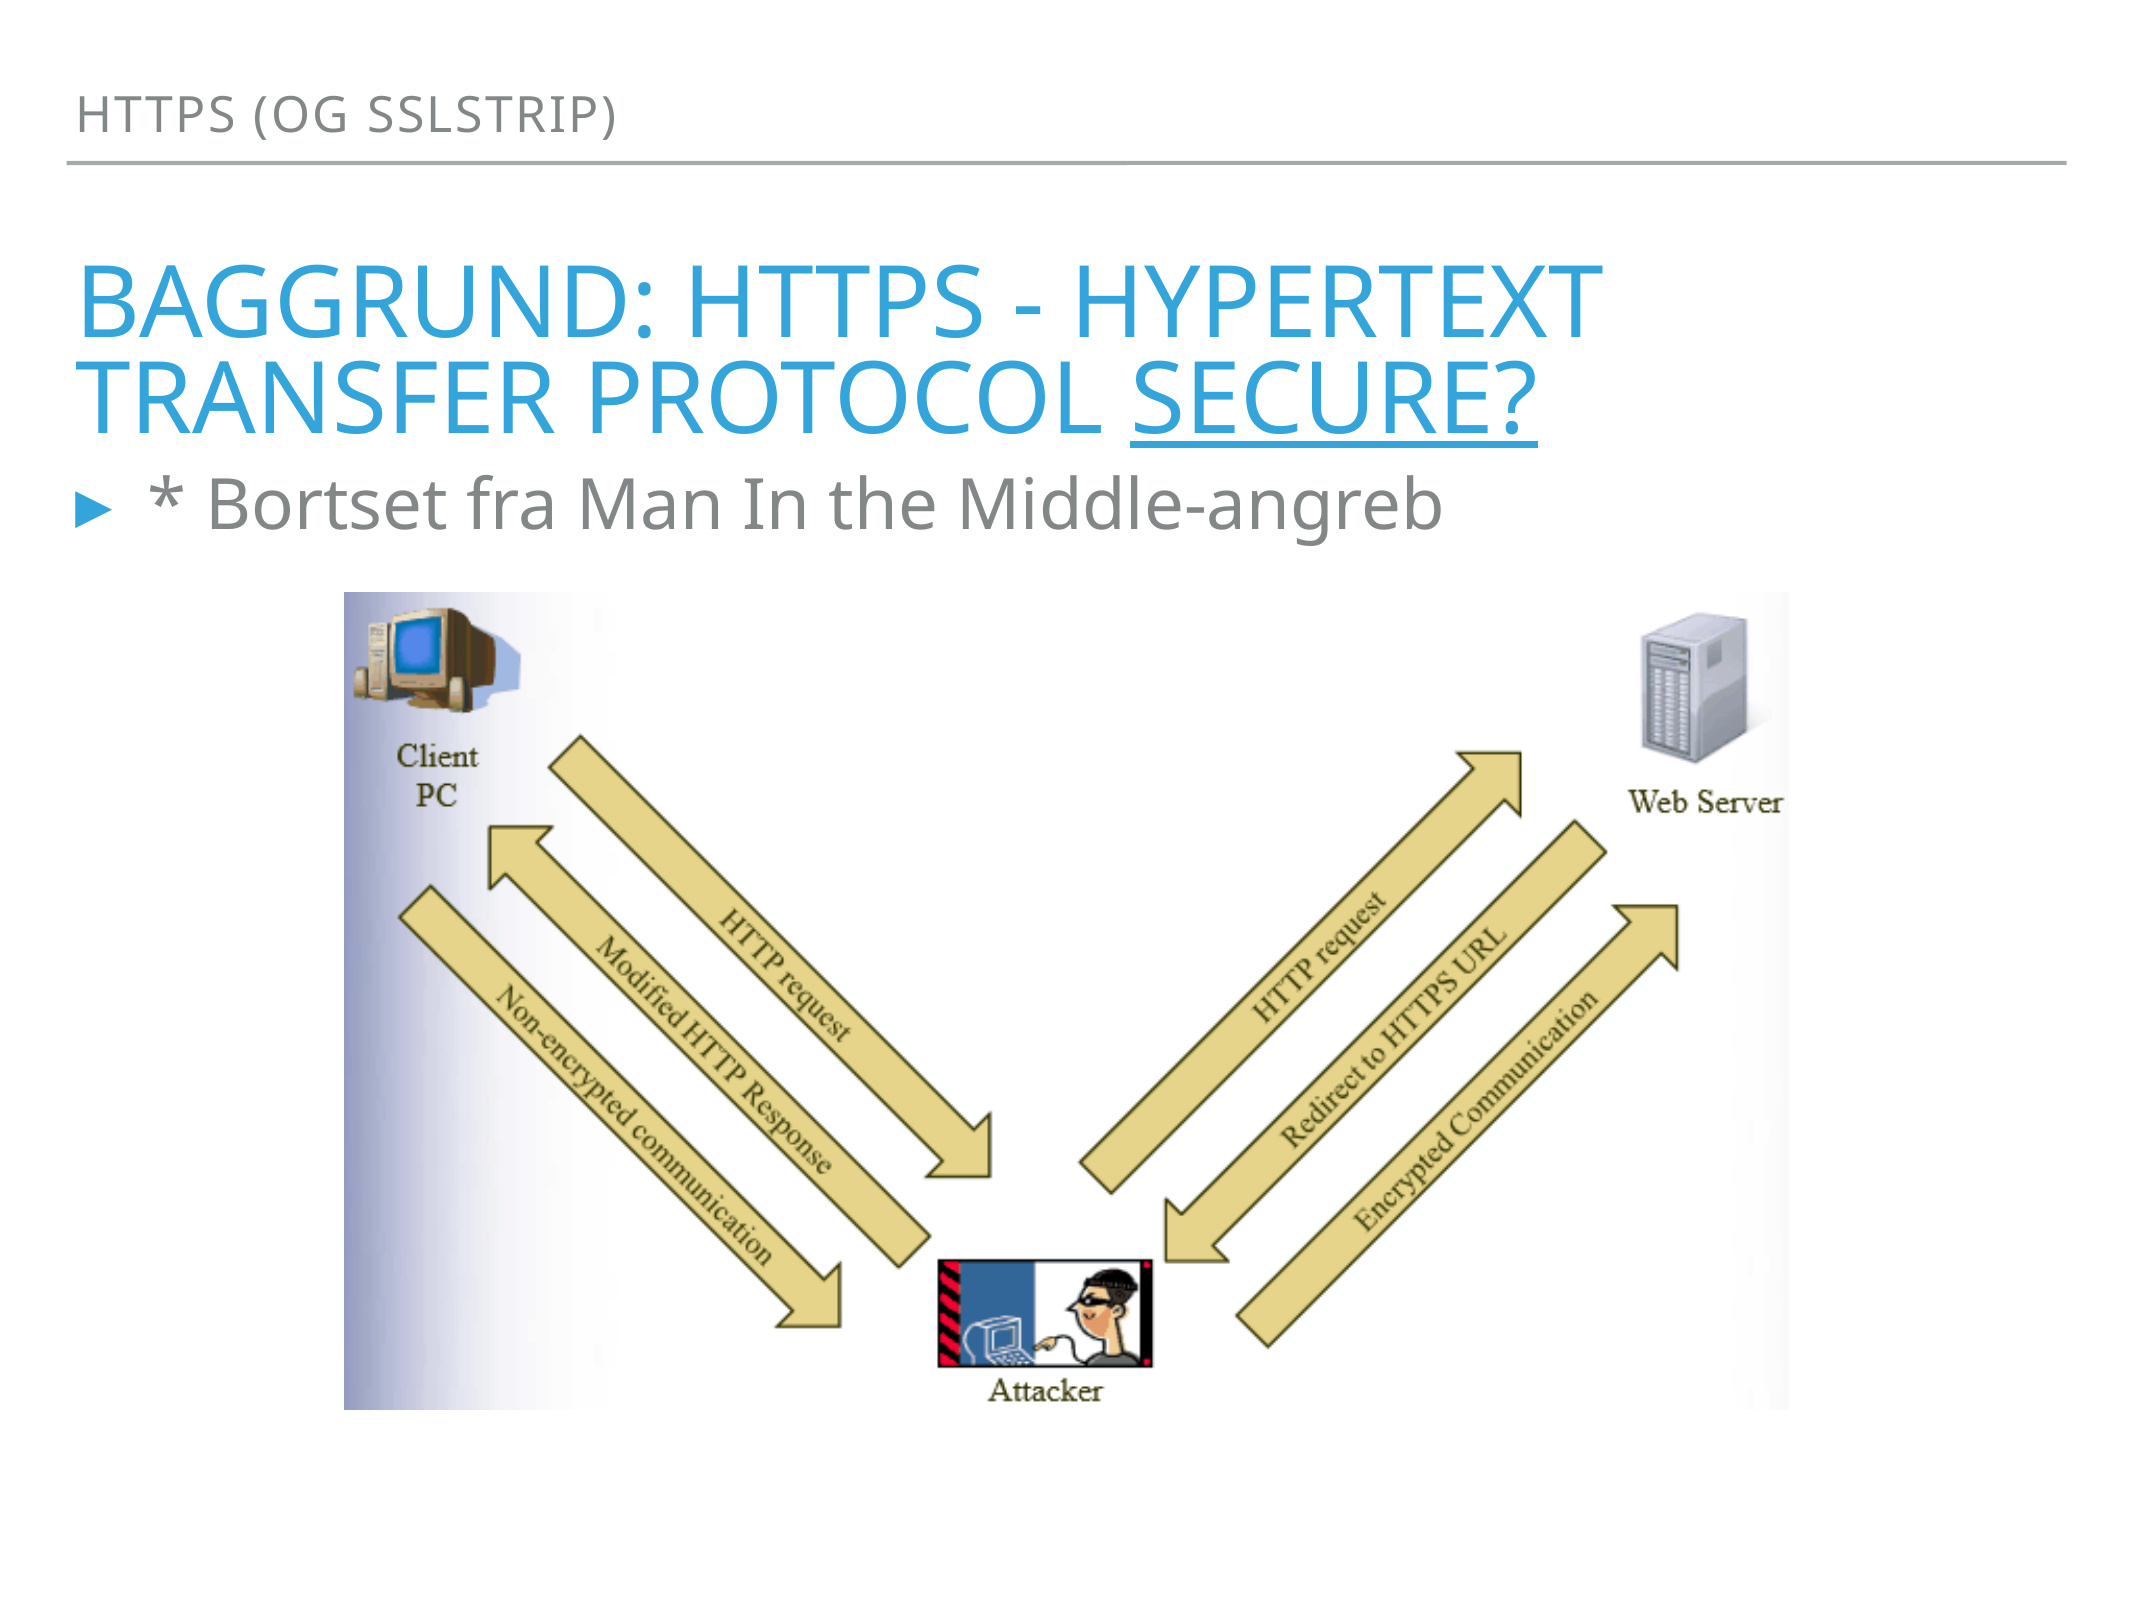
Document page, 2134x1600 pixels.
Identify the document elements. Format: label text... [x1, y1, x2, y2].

list * Bortset fra Man In the Middle-angreb [66, 449, 2068, 1453]
title Baggrund: HTTPS - Hypertext Transfer Protocol Secure? [66, 251, 2068, 372]
list HTTPS (og SSLStrip) [66, 74, 1901, 151]
picture [344, 592, 1789, 1410]
